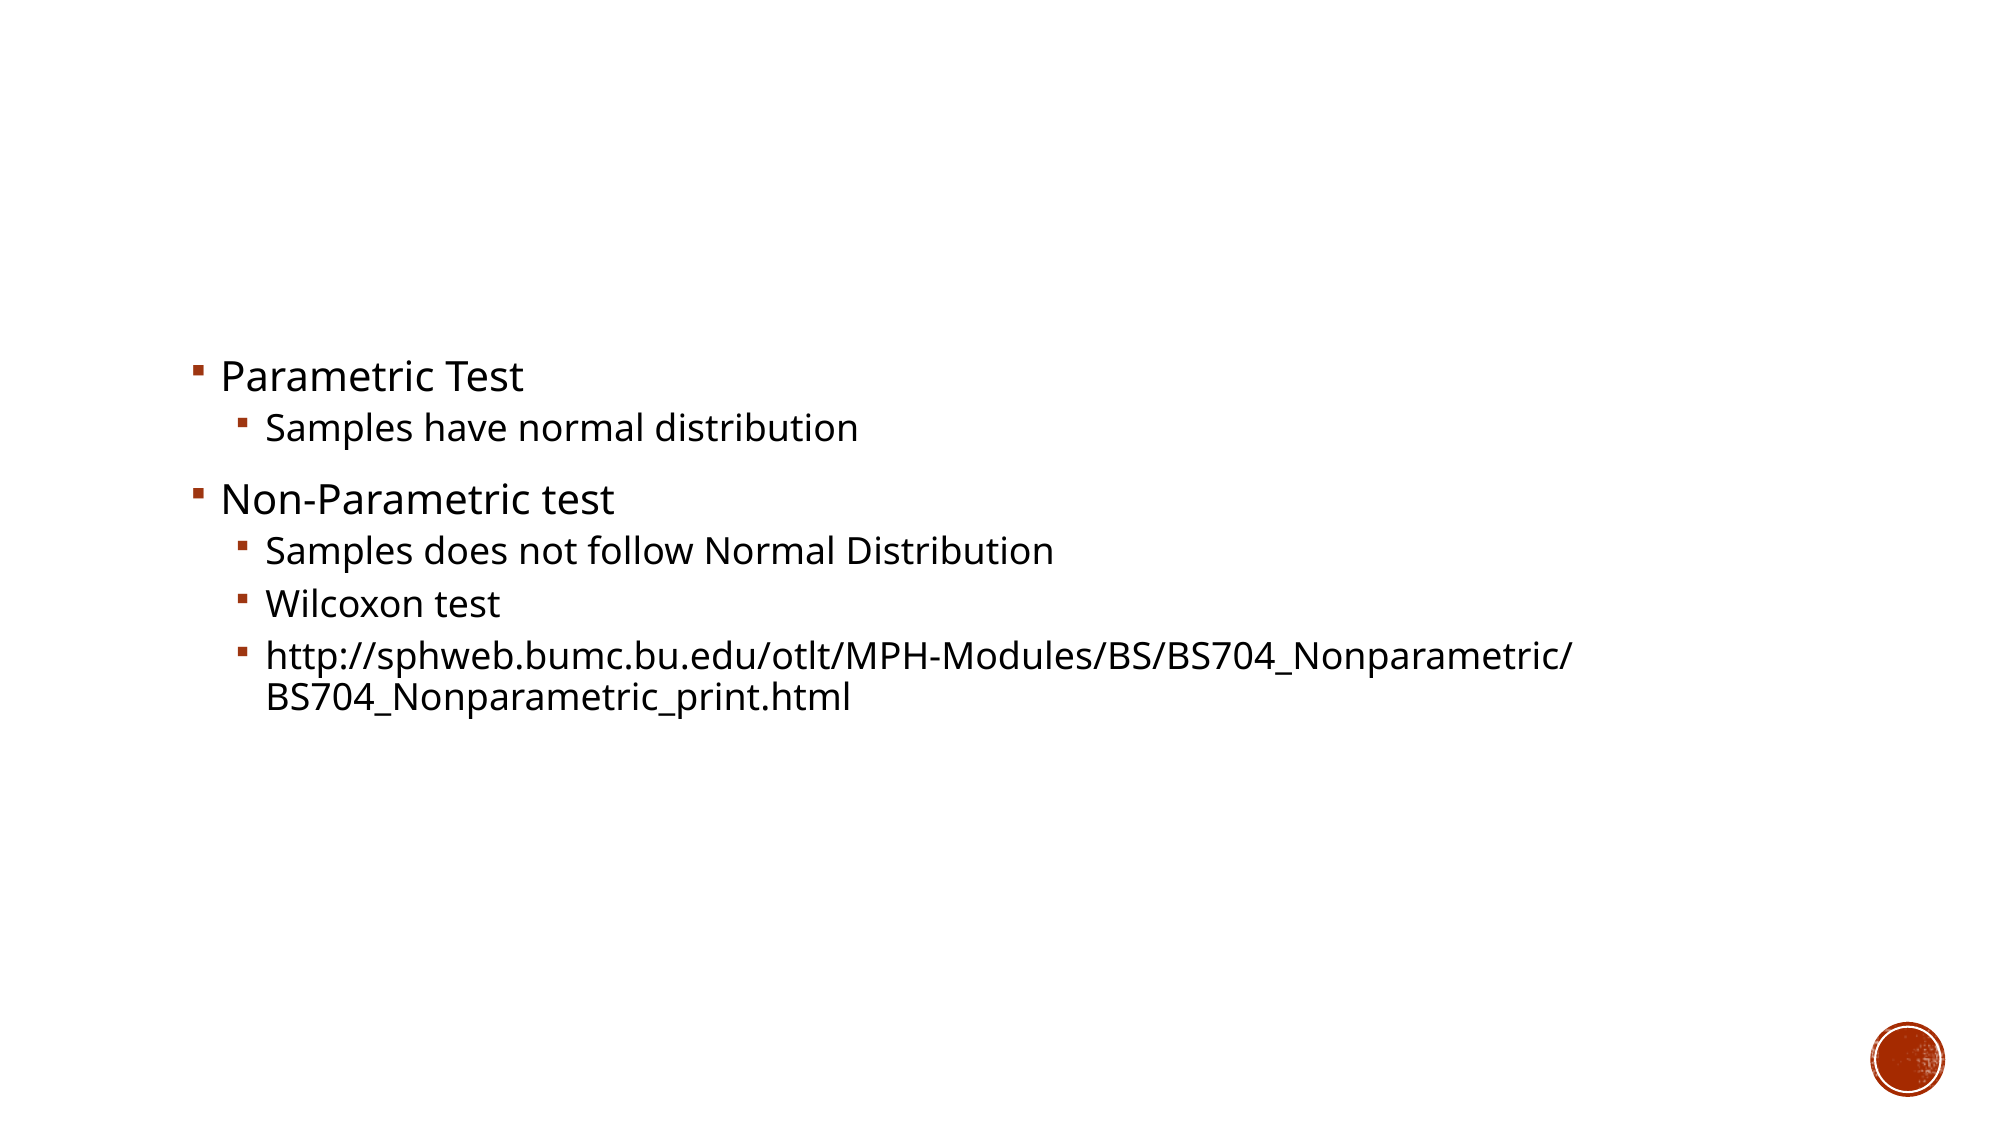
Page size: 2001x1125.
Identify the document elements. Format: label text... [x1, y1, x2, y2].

list Parametric Test Samples have normal distribution Non-Parametric test Samples does not follow Normal Distribution Wilcoxon test http://sphweb.bumc.bu.edu/otlt/MPH-Modules/BS/BS704_Nonparametric/BS704_Nonparametric_print.html [175, 348, 1826, 1013]
